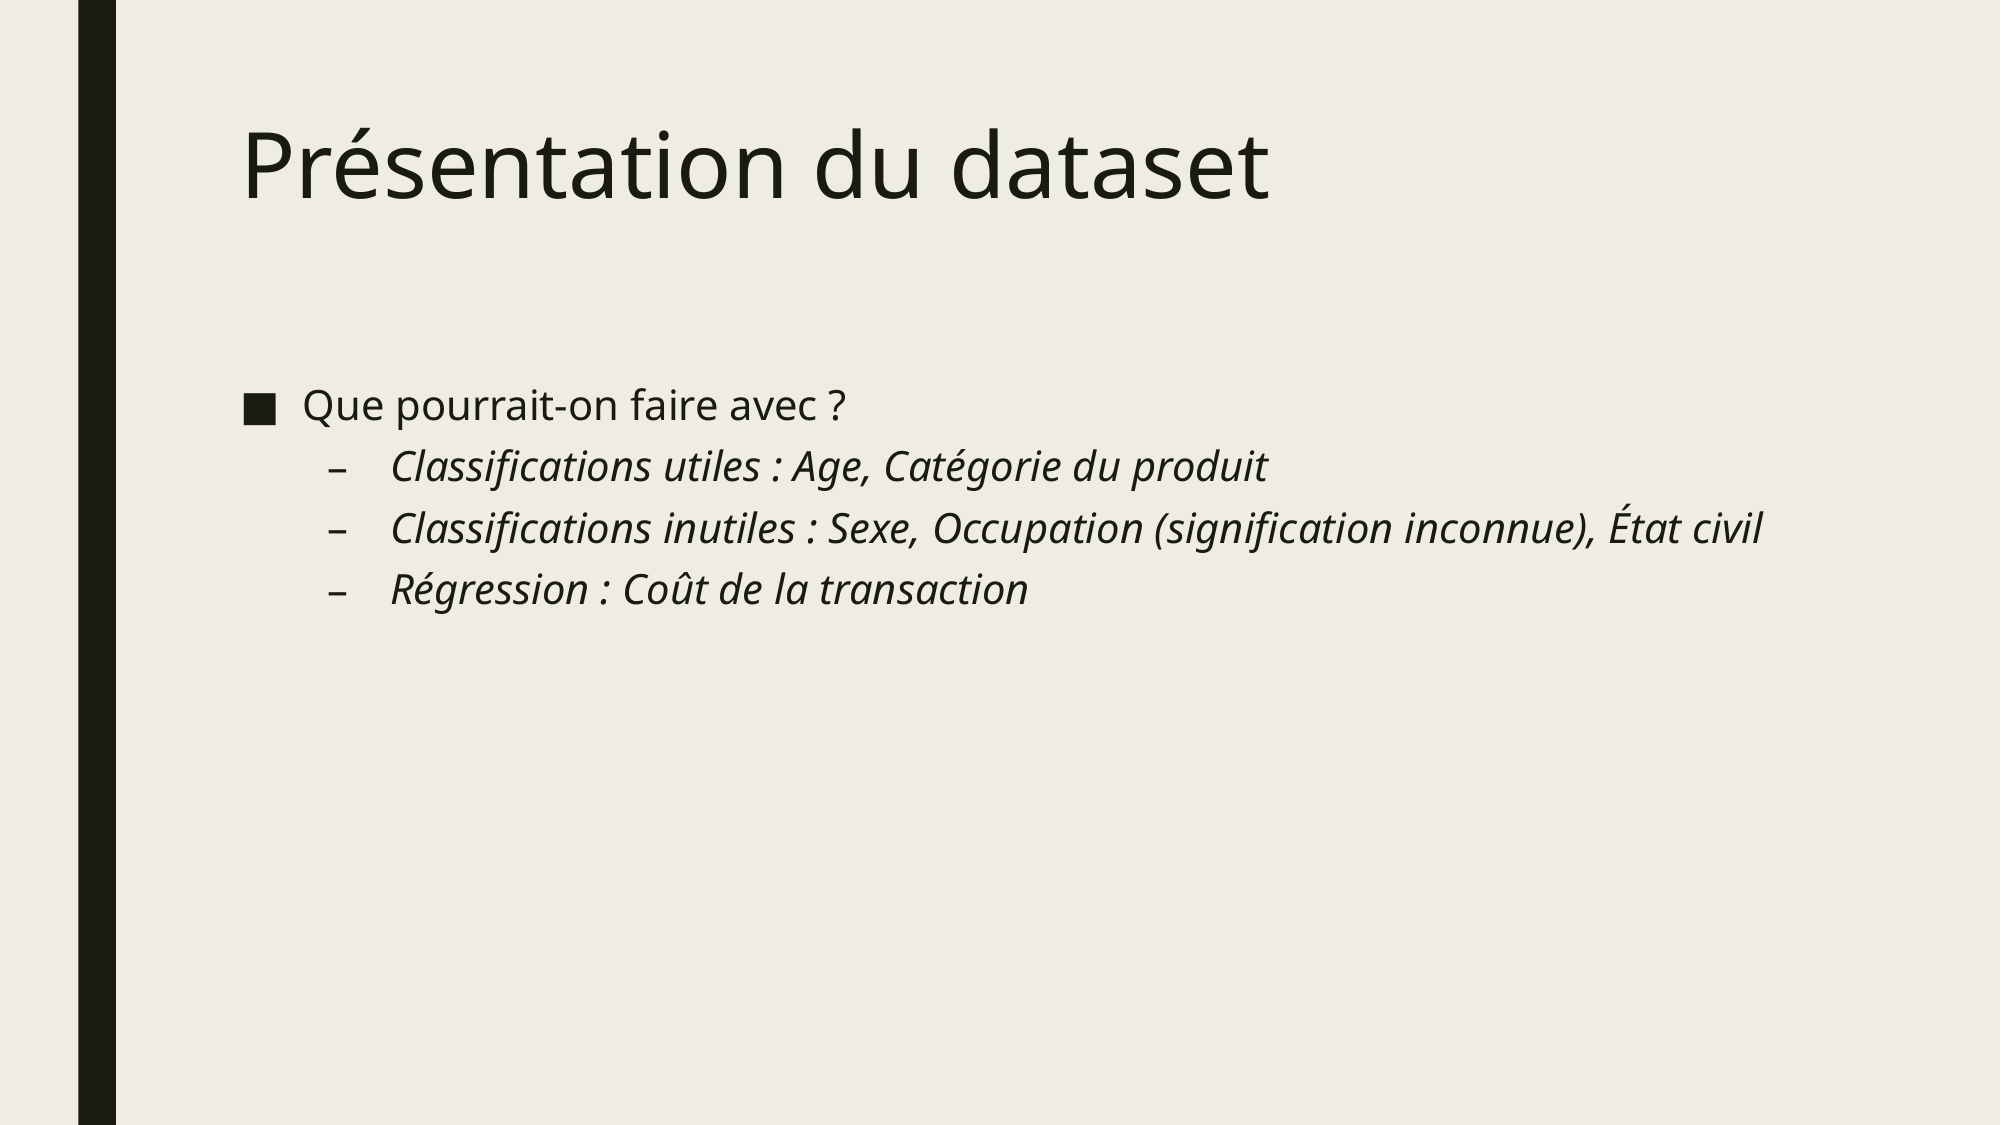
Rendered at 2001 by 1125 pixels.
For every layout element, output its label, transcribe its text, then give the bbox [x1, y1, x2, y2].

list Que pourrait-on faire avec ? Classifications utiles : Age, Catégorie du produit Classifications inutiles : Sexe, Occupation (signification inconnue), État civil Régression : Coût de la transaction [225, 375, 1800, 963]
title Présentation du dataset [225, 112, 1800, 357]
